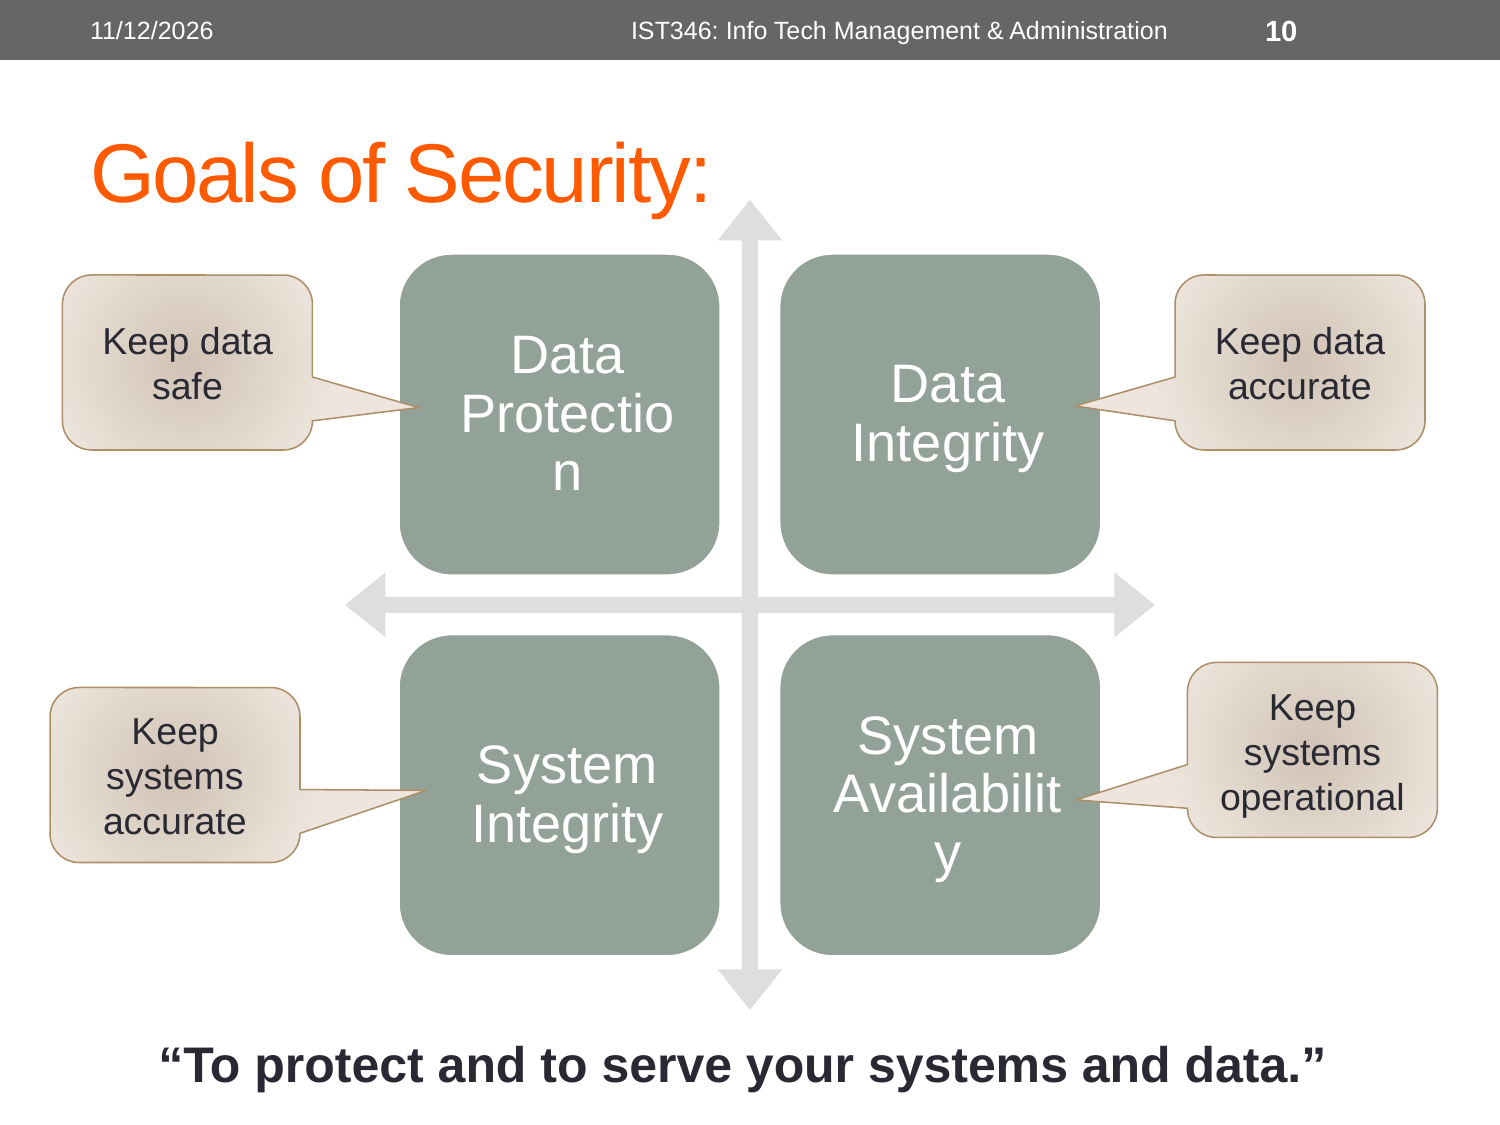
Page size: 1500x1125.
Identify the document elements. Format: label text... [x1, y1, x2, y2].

text_box Keep data safe [61, 282, 71, 443]
footer IST346: Info Tech Management & Administration [562, 3, 1238, 57]
text_box Keep systems accurate [49, 687, 71, 863]
slide_number 10 [1250, 3, 1425, 57]
text_box Keep systems operational [1433, 674, 1439, 826]
text_box “To protect and to serve your systems and data.” [143, 1024, 1343, 1100]
title Goals of Security: [75, 87, 1425, 197]
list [74, 199, 1426, 1011]
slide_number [75, 3, 550, 57]
